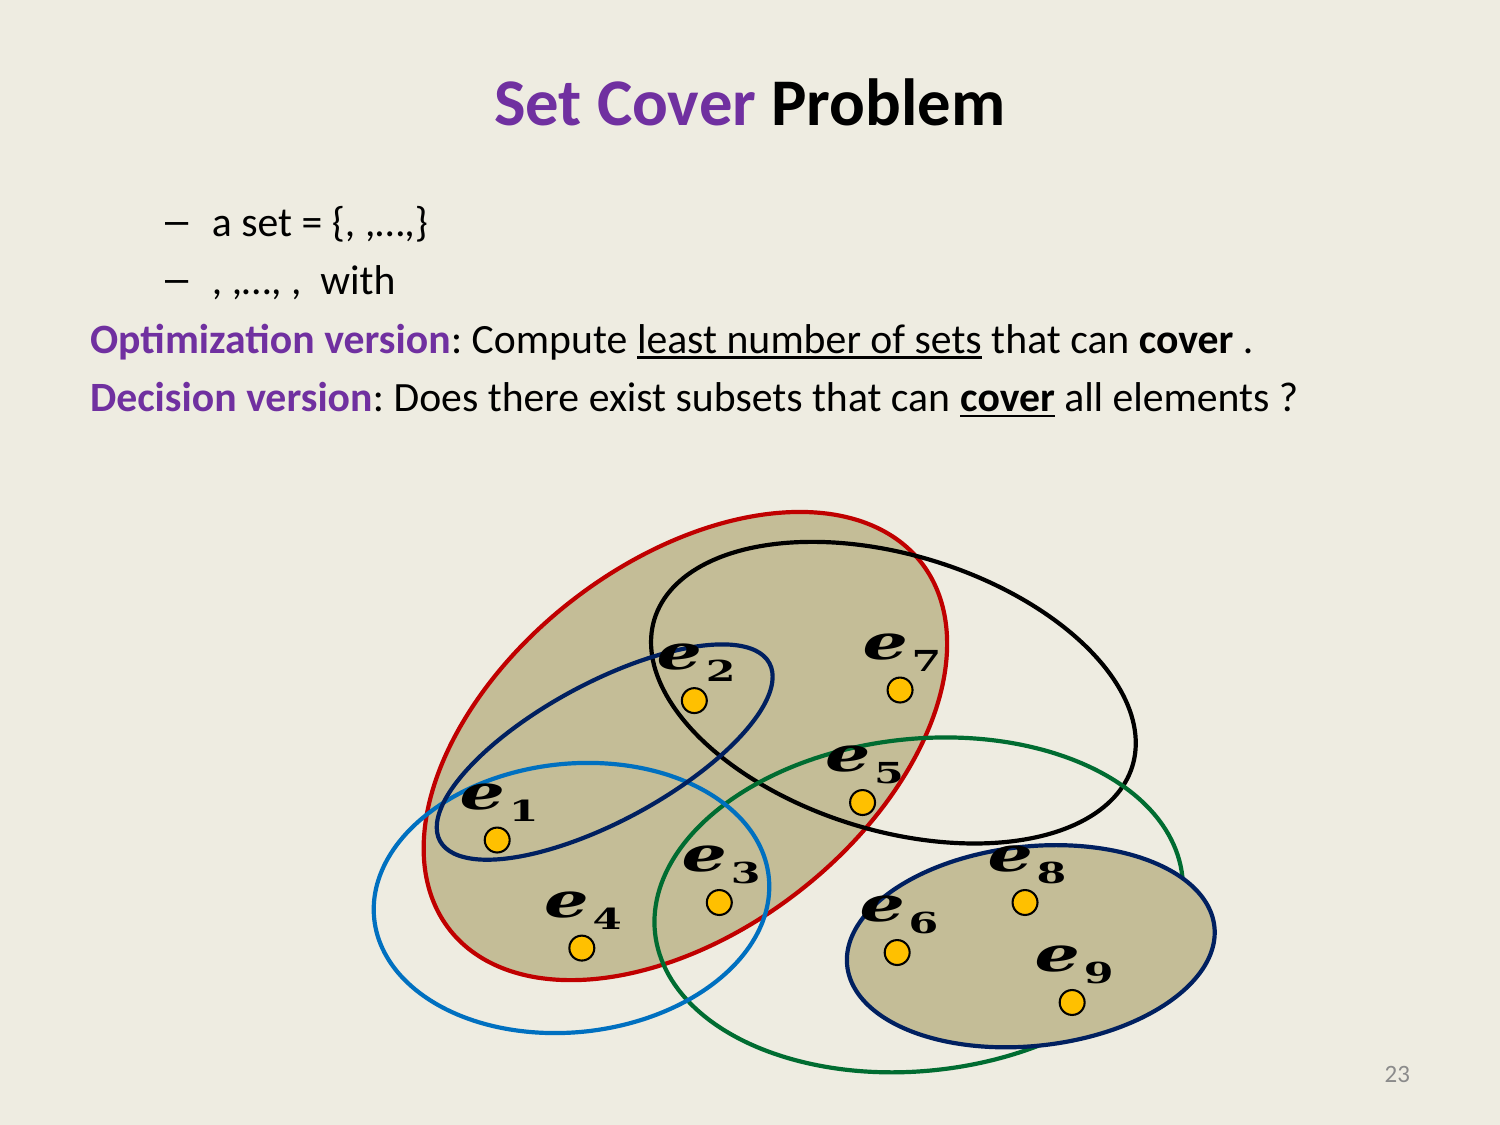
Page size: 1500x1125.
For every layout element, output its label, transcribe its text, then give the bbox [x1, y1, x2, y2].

text_box [551, 509, 916, 615]
text_box [711, 1024, 1036, 1075]
slide_number 23 [1074, 1042, 1425, 1103]
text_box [459, 616, 1113, 1016]
text_box [434, 782, 454, 856]
text_box [424, 733, 454, 813]
text_box [1116, 678, 1138, 785]
text_box [653, 539, 1052, 615]
text_box [1116, 778, 1185, 876]
text_box [371, 801, 454, 1016]
text_box [890, 848, 1217, 1050]
title Set Cover Problem [75, 45, 1425, 233]
text_box [477, 1024, 635, 1036]
